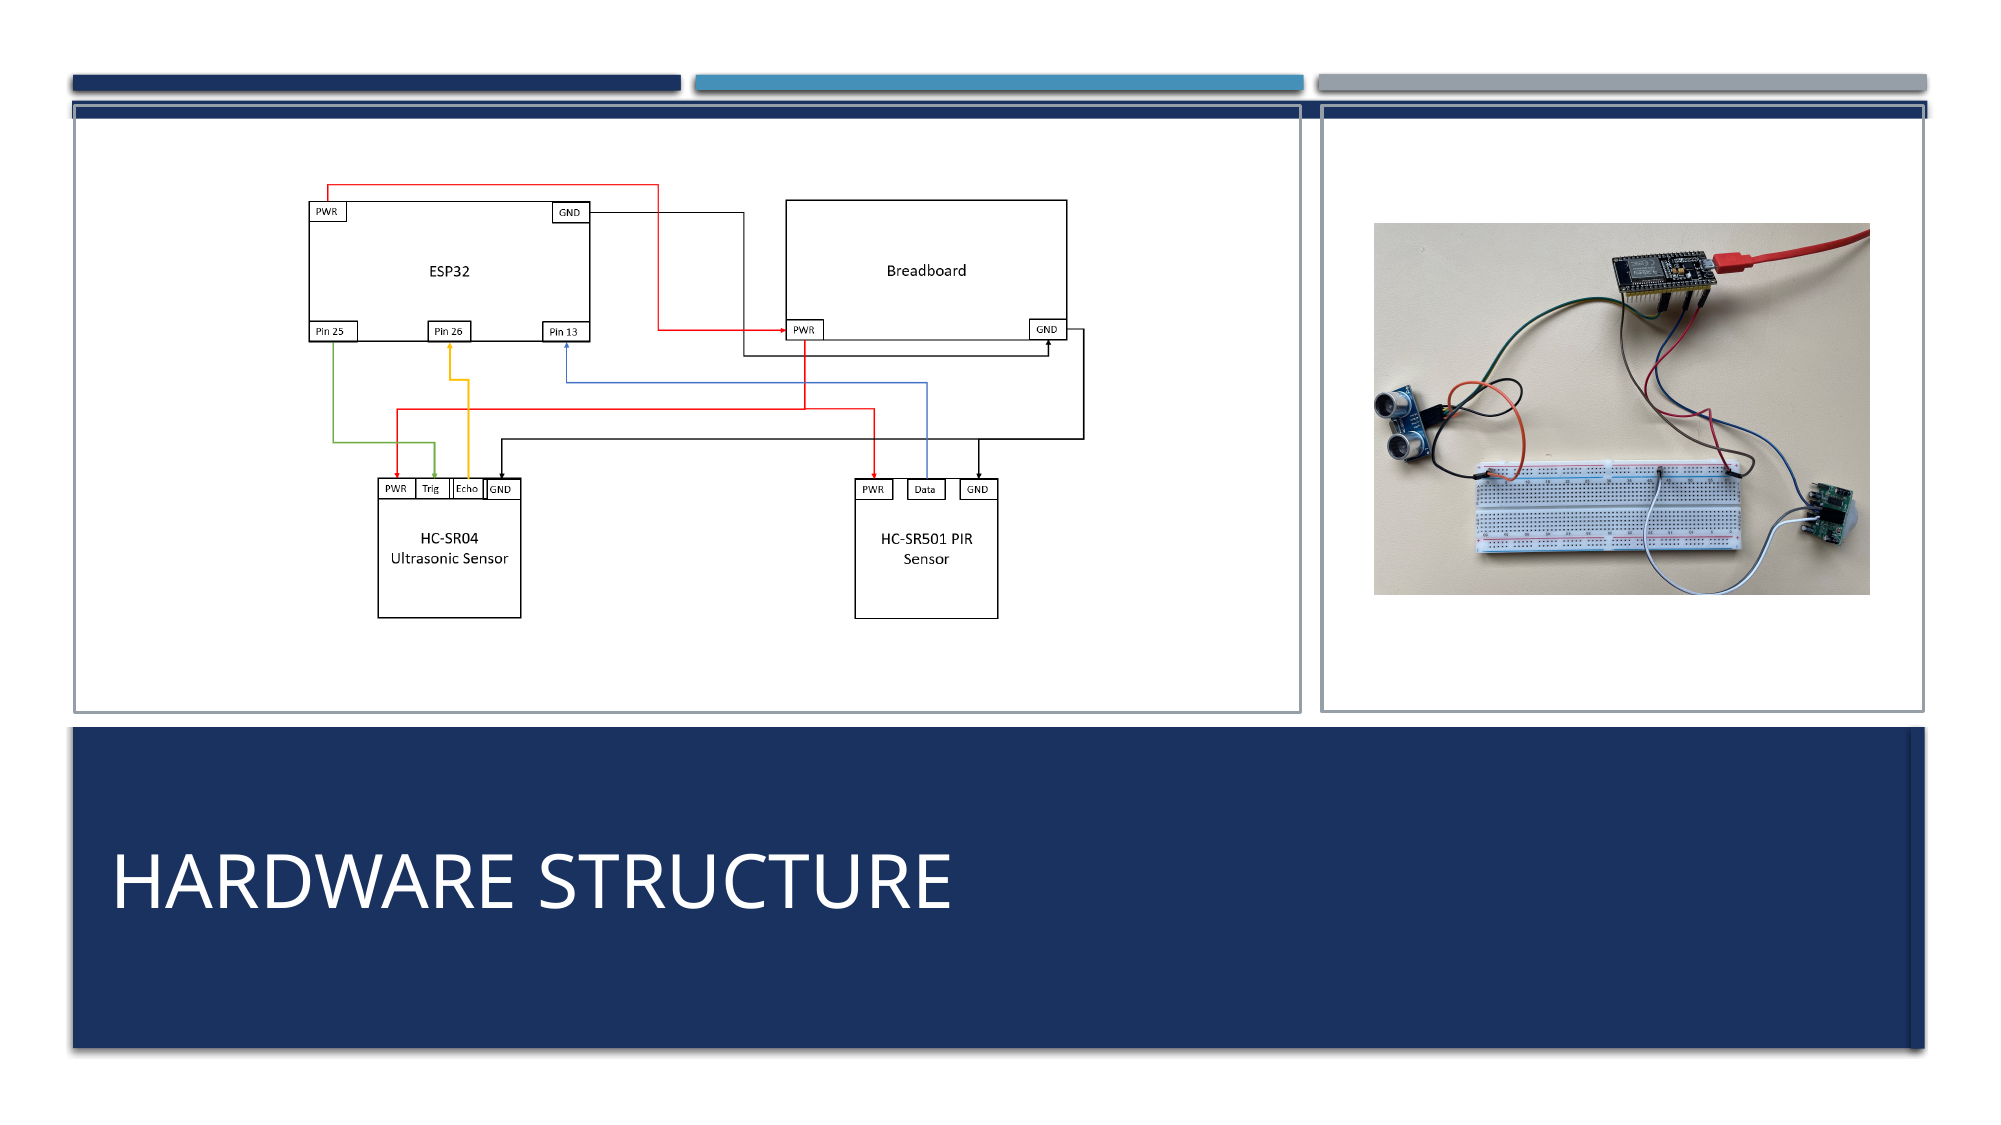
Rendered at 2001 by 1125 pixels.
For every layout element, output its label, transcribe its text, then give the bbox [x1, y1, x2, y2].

text_box [695, 74, 1304, 91]
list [1374, 223, 1870, 596]
text_box [72, 74, 682, 92]
text_box [1318, 73, 1928, 92]
text_box [72, 729, 1905, 1049]
picture [243, 159, 1133, 660]
text_box [1910, 726, 1926, 1050]
text_box [0, 117, 2000, 729]
text_box [1320, 103, 1925, 714]
title Hardware structure [95, 756, 1899, 932]
text_box [72, 103, 1302, 714]
